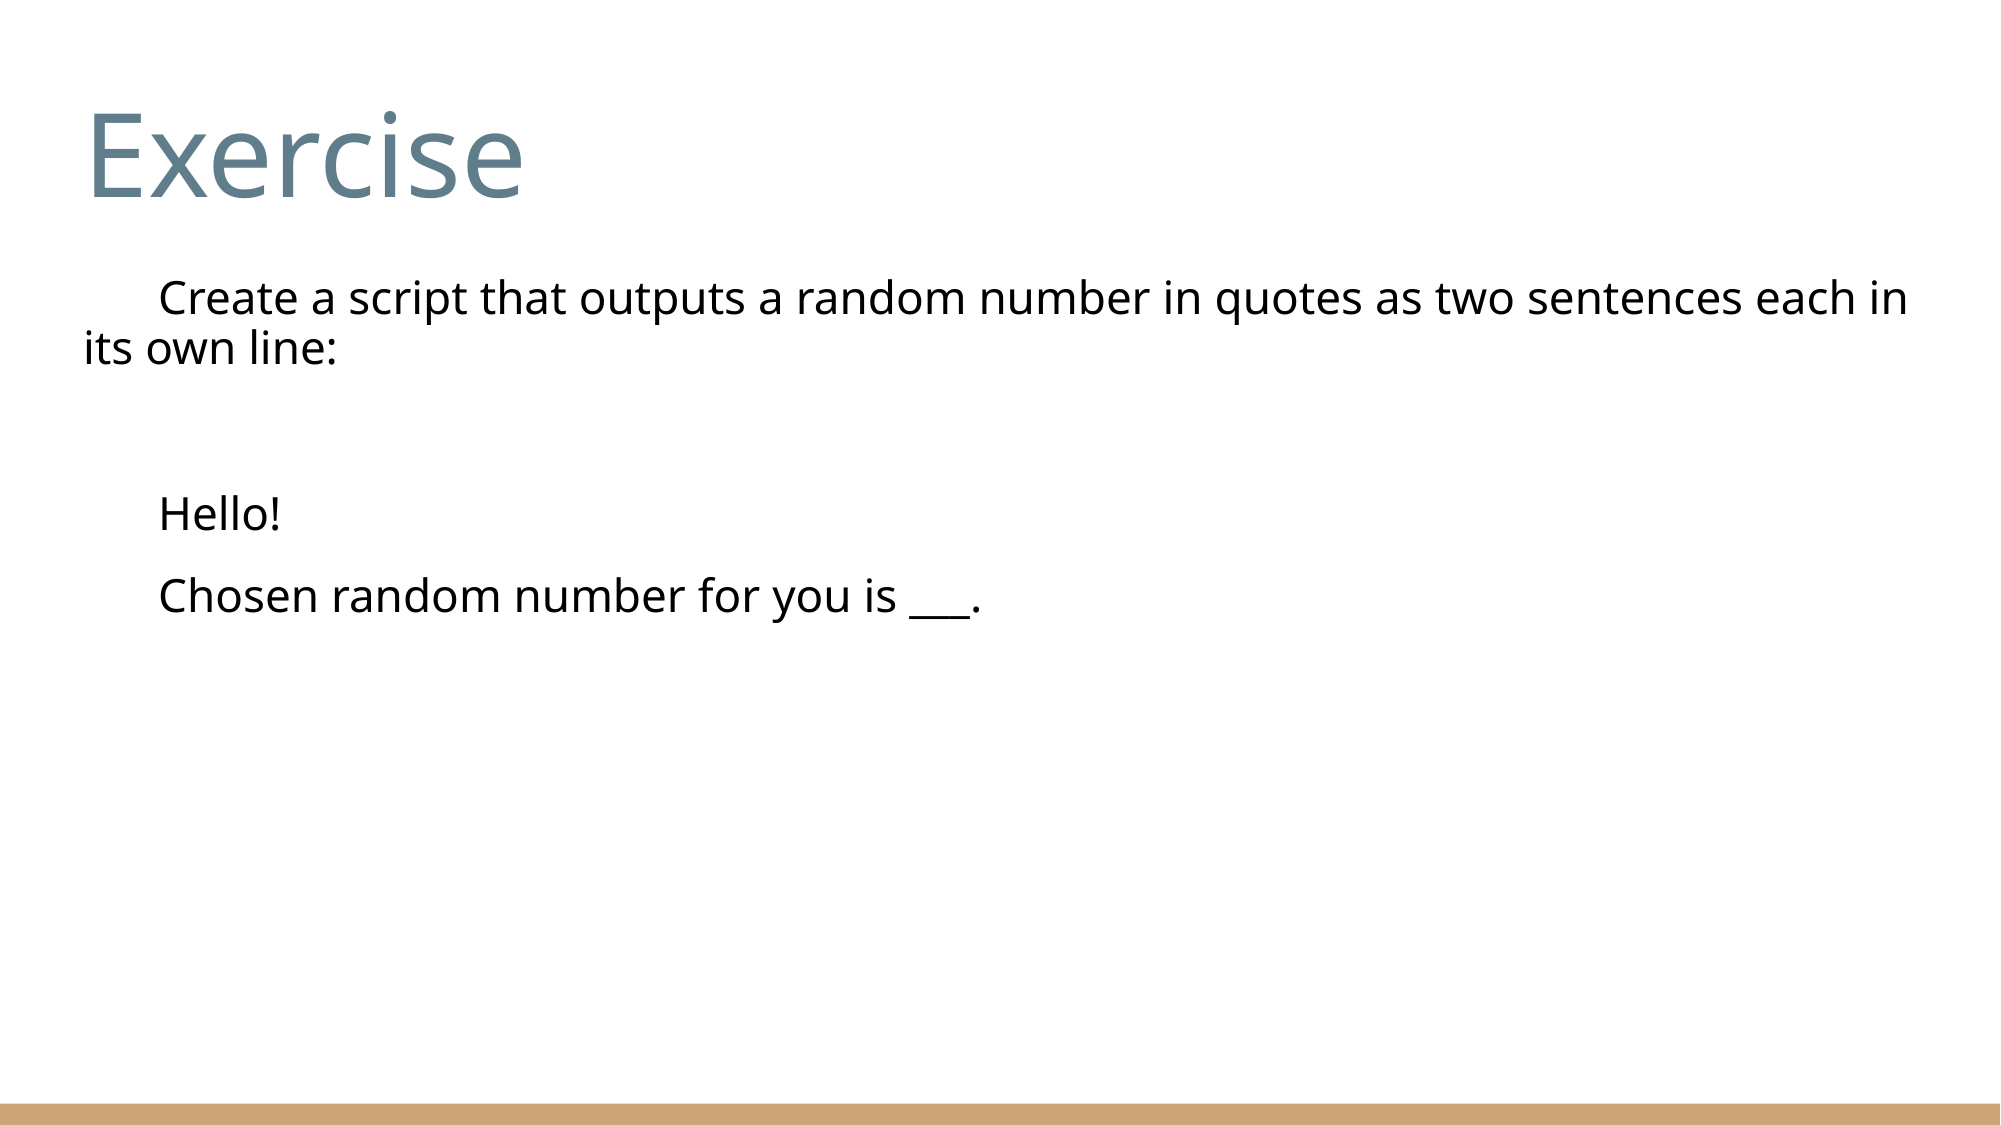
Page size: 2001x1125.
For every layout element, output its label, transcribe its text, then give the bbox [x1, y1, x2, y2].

title Exercise [68, 69, 1932, 251]
list Create a script that outputs a random number in quotes as two sentences each in its own line: Hello! Chosen random number for you is ___. [68, 267, 1932, 1002]
